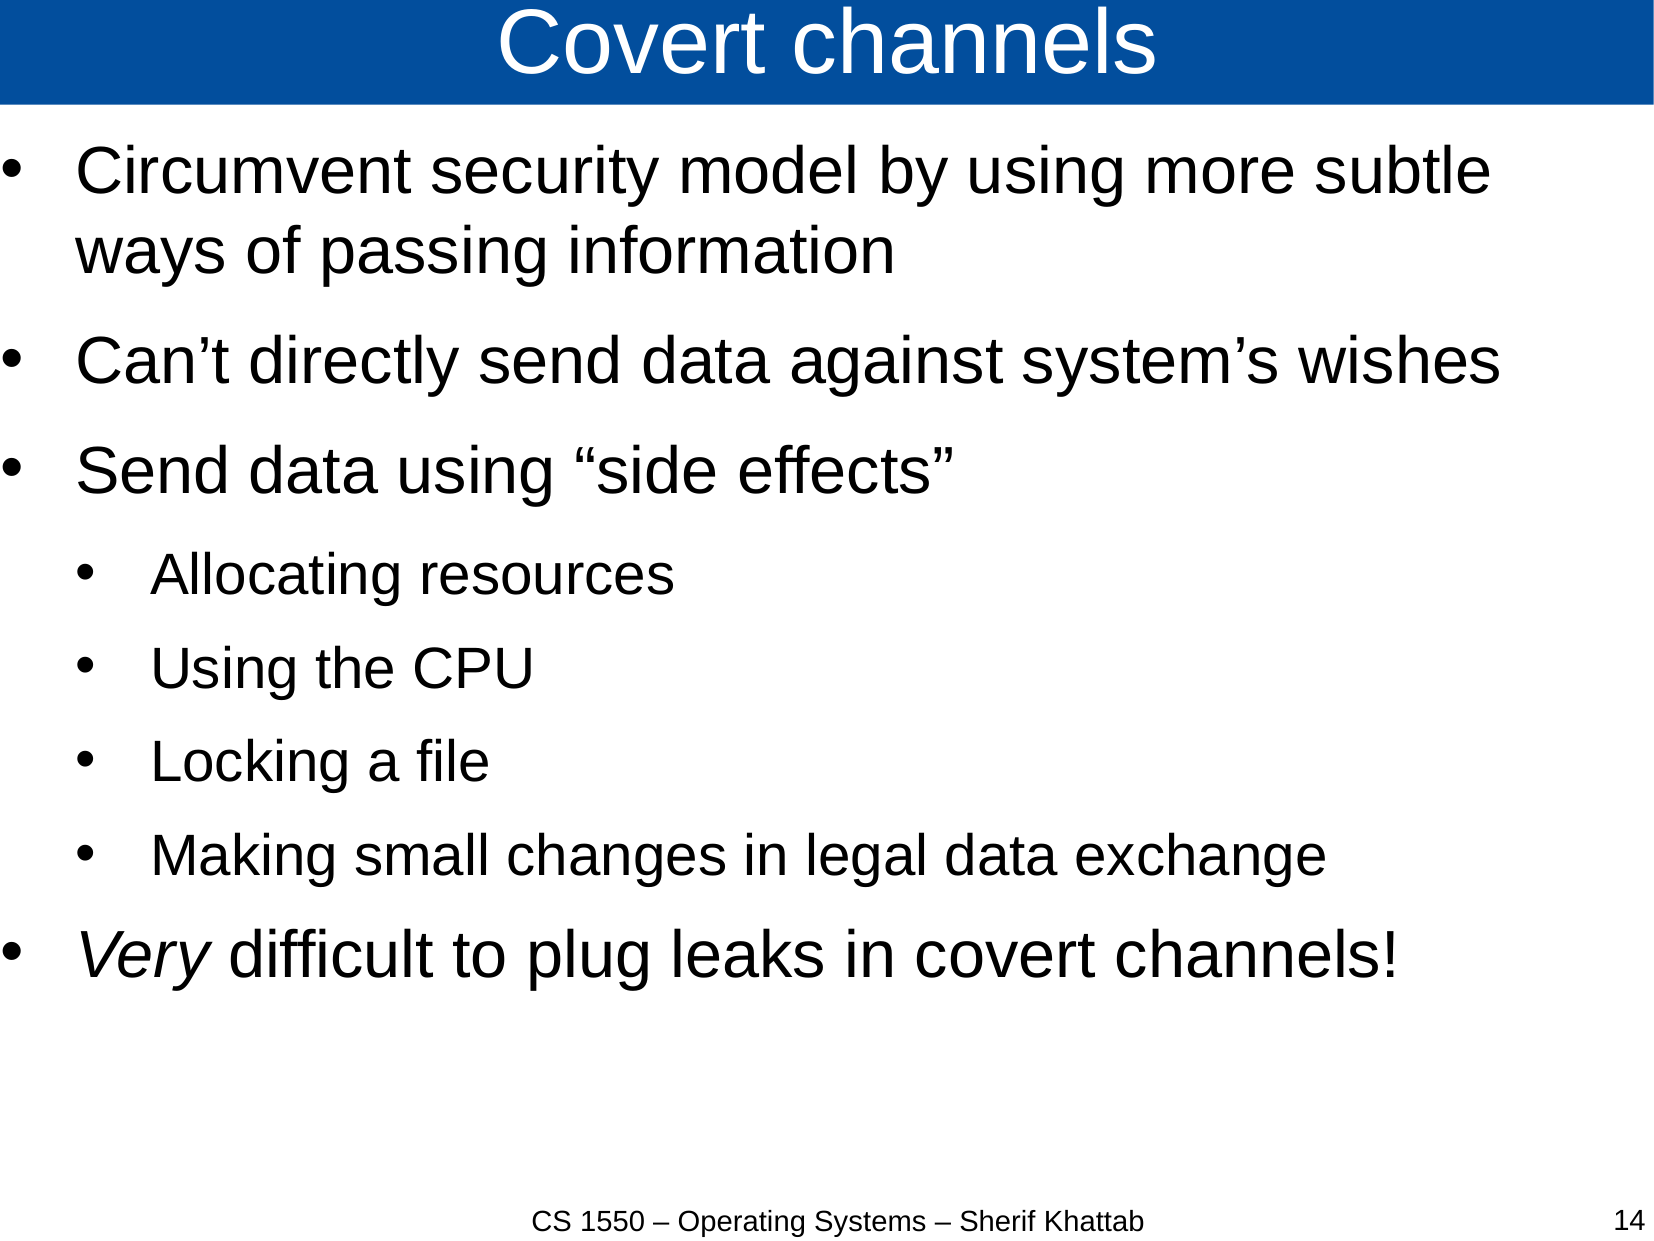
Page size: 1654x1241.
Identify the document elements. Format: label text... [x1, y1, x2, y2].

footer CS 1550 – Operating Systems – Sherif Khattab [460, 1201, 1217, 1241]
list Circumvent security model by using more subtle ways of passing information Can’t directly send data against system’s wishes Send data using “side effects” Allocating resources Using the CPU Locking a file Making small changes in legal data exchange Very difficult to plug leaks in covert channels! [0, 127, 1654, 1195]
title Covert channels [0, 0, 1654, 105]
slide_number 14 [1265, 1200, 1647, 1241]
